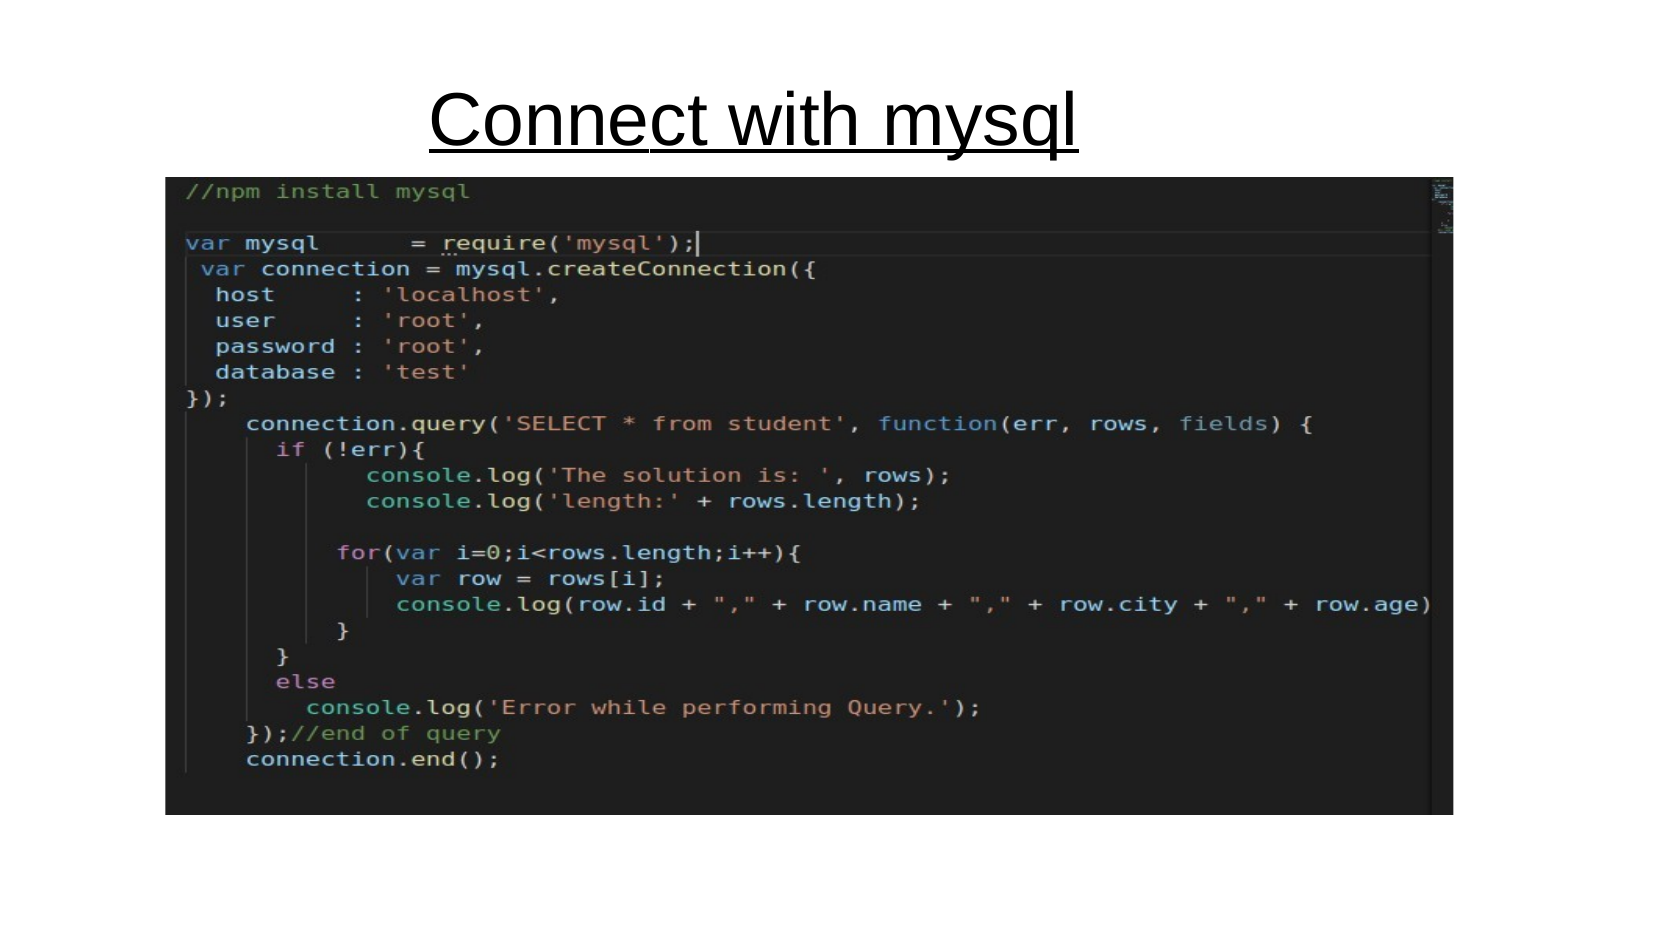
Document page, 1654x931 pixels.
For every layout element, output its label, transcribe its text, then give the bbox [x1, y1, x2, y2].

text_box [165, 177, 1454, 815]
text_box Connect with mysql [426, 68, 1225, 177]
